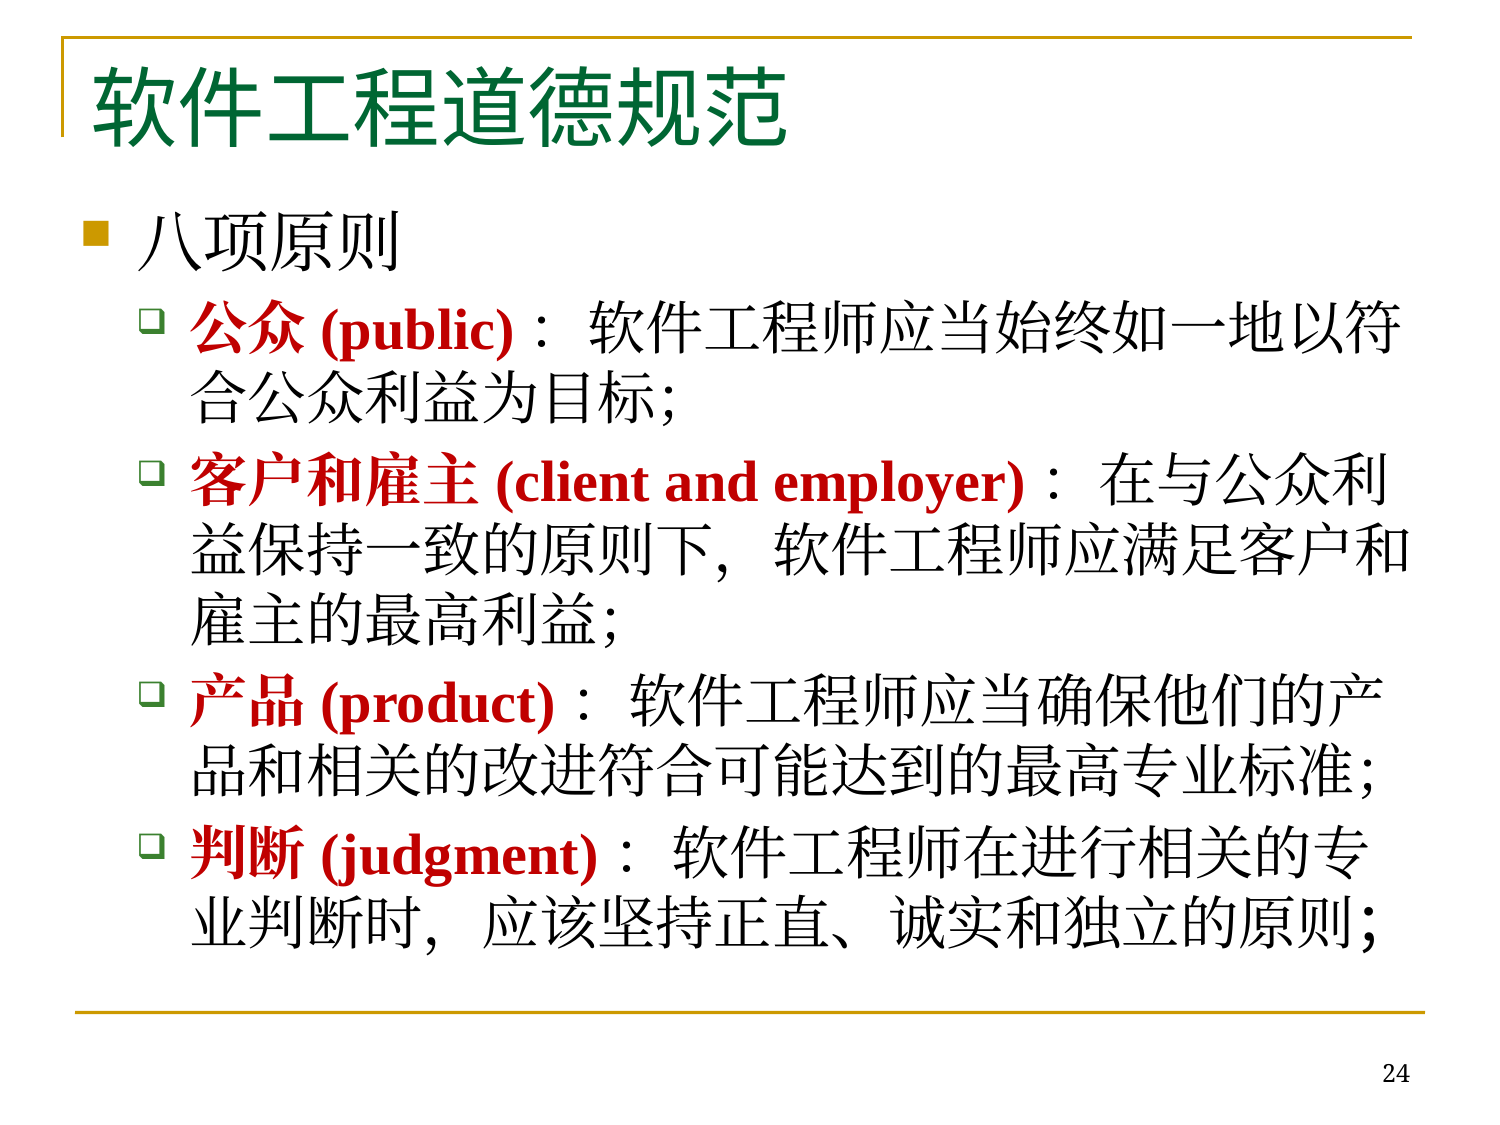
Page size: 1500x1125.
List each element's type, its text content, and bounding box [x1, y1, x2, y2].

title 软件工程道德规范 [75, 45, 1425, 208]
text_box 24 [1074, 1024, 1425, 1100]
list 八项原则 公众(public)：软件工程师应当始终如一地以符合公众利益为目标； 客户和雇主(client and employer)：在与公众利益保持一致的原则下，软件工程师应满足客户和雇主的最高利益； 产品(product)：软件工程师应当确保他们的产品和相关的改进符合可能达到的最高专业标准； 判断(judgment)：软件工程师在进行相关的专业判断时，应该坚持正直、诚实和独立的原则； [64, 208, 1436, 941]
